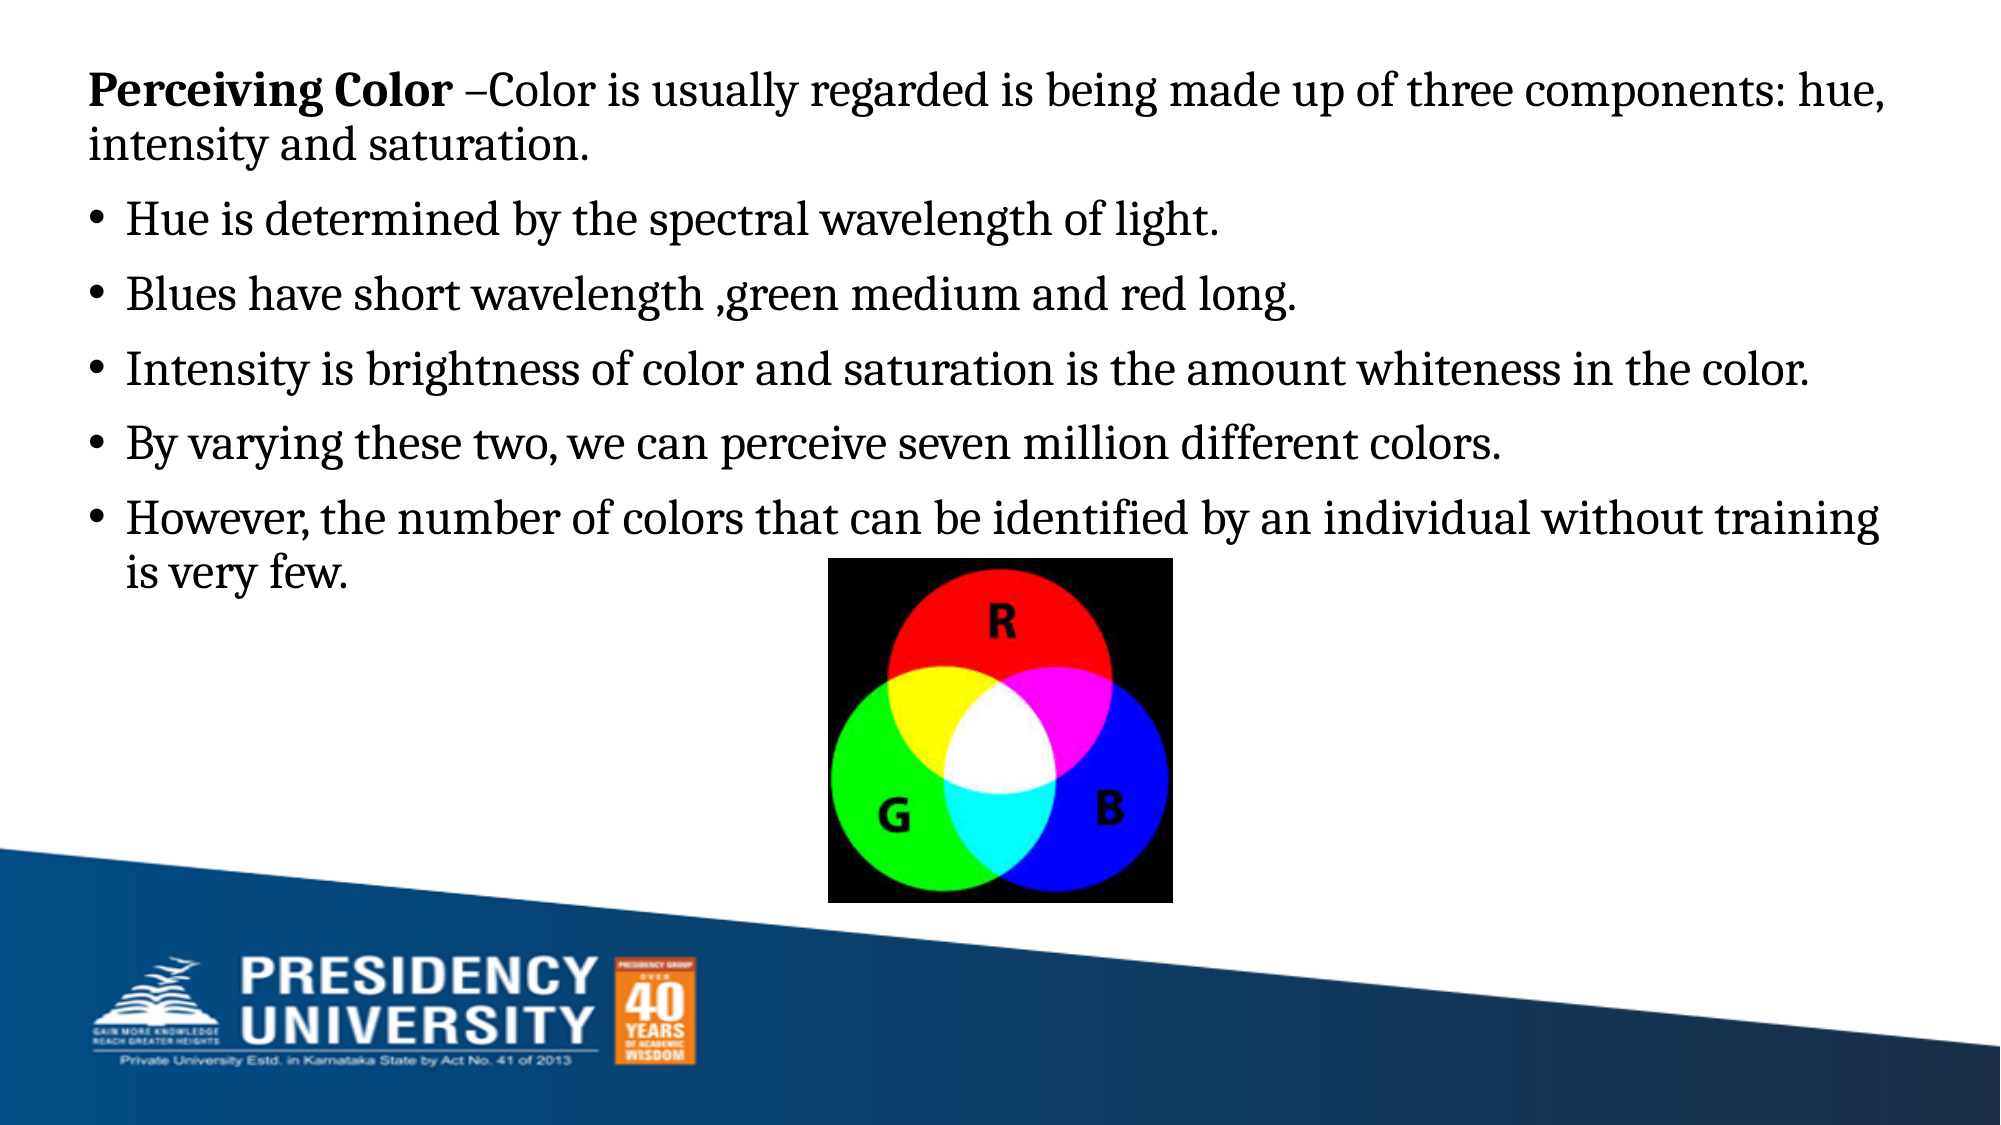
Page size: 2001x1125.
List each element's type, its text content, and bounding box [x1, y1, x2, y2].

picture [0, 845, 2000, 1125]
picture [828, 558, 1173, 903]
list Perceiving Color –Color is usually regarded is being made up of three components: hue, intensity and saturation. Hue is determined by the spectral wavelength of light. Blues have short wavelength ,green medium and red long. Intensity is brightness of color and saturation is the amount whiteness in the color. By varying these two, we can perceive seven million different colors. However, the number of colors that can be identified by an individual without training is very few. [73, 56, 1928, 1062]
